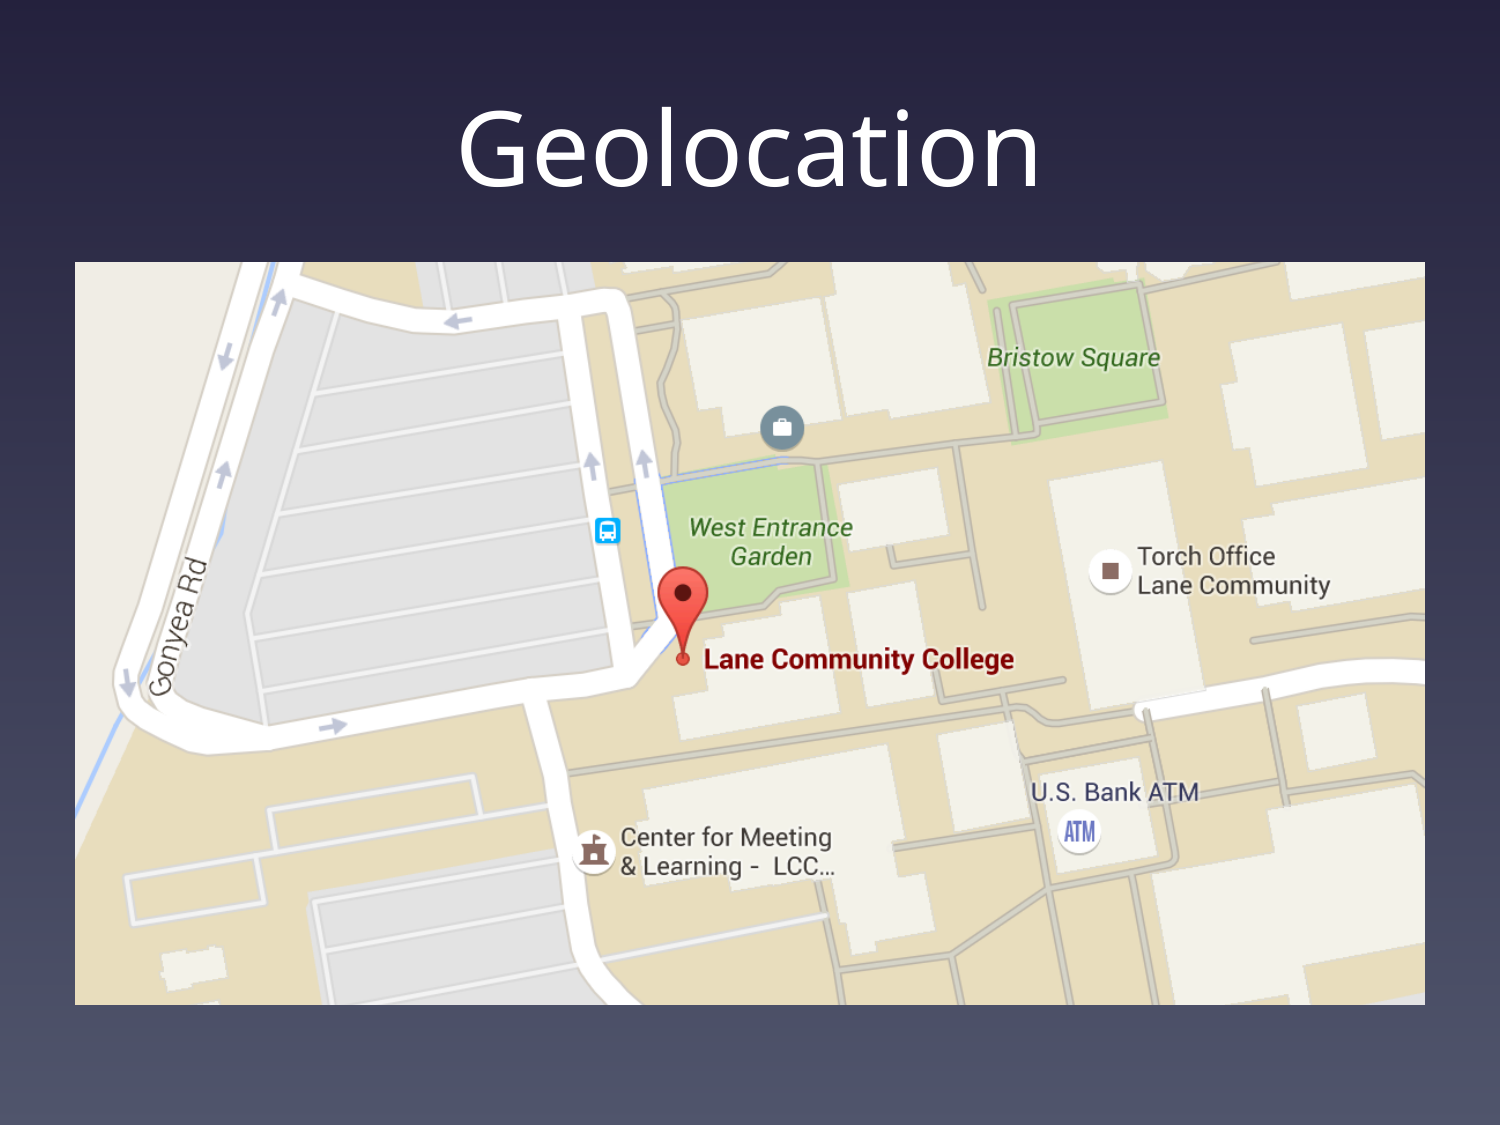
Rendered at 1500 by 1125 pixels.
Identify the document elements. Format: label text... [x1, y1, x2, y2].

title Geolocation [75, 75, 1425, 261]
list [74, 262, 1426, 1006]
